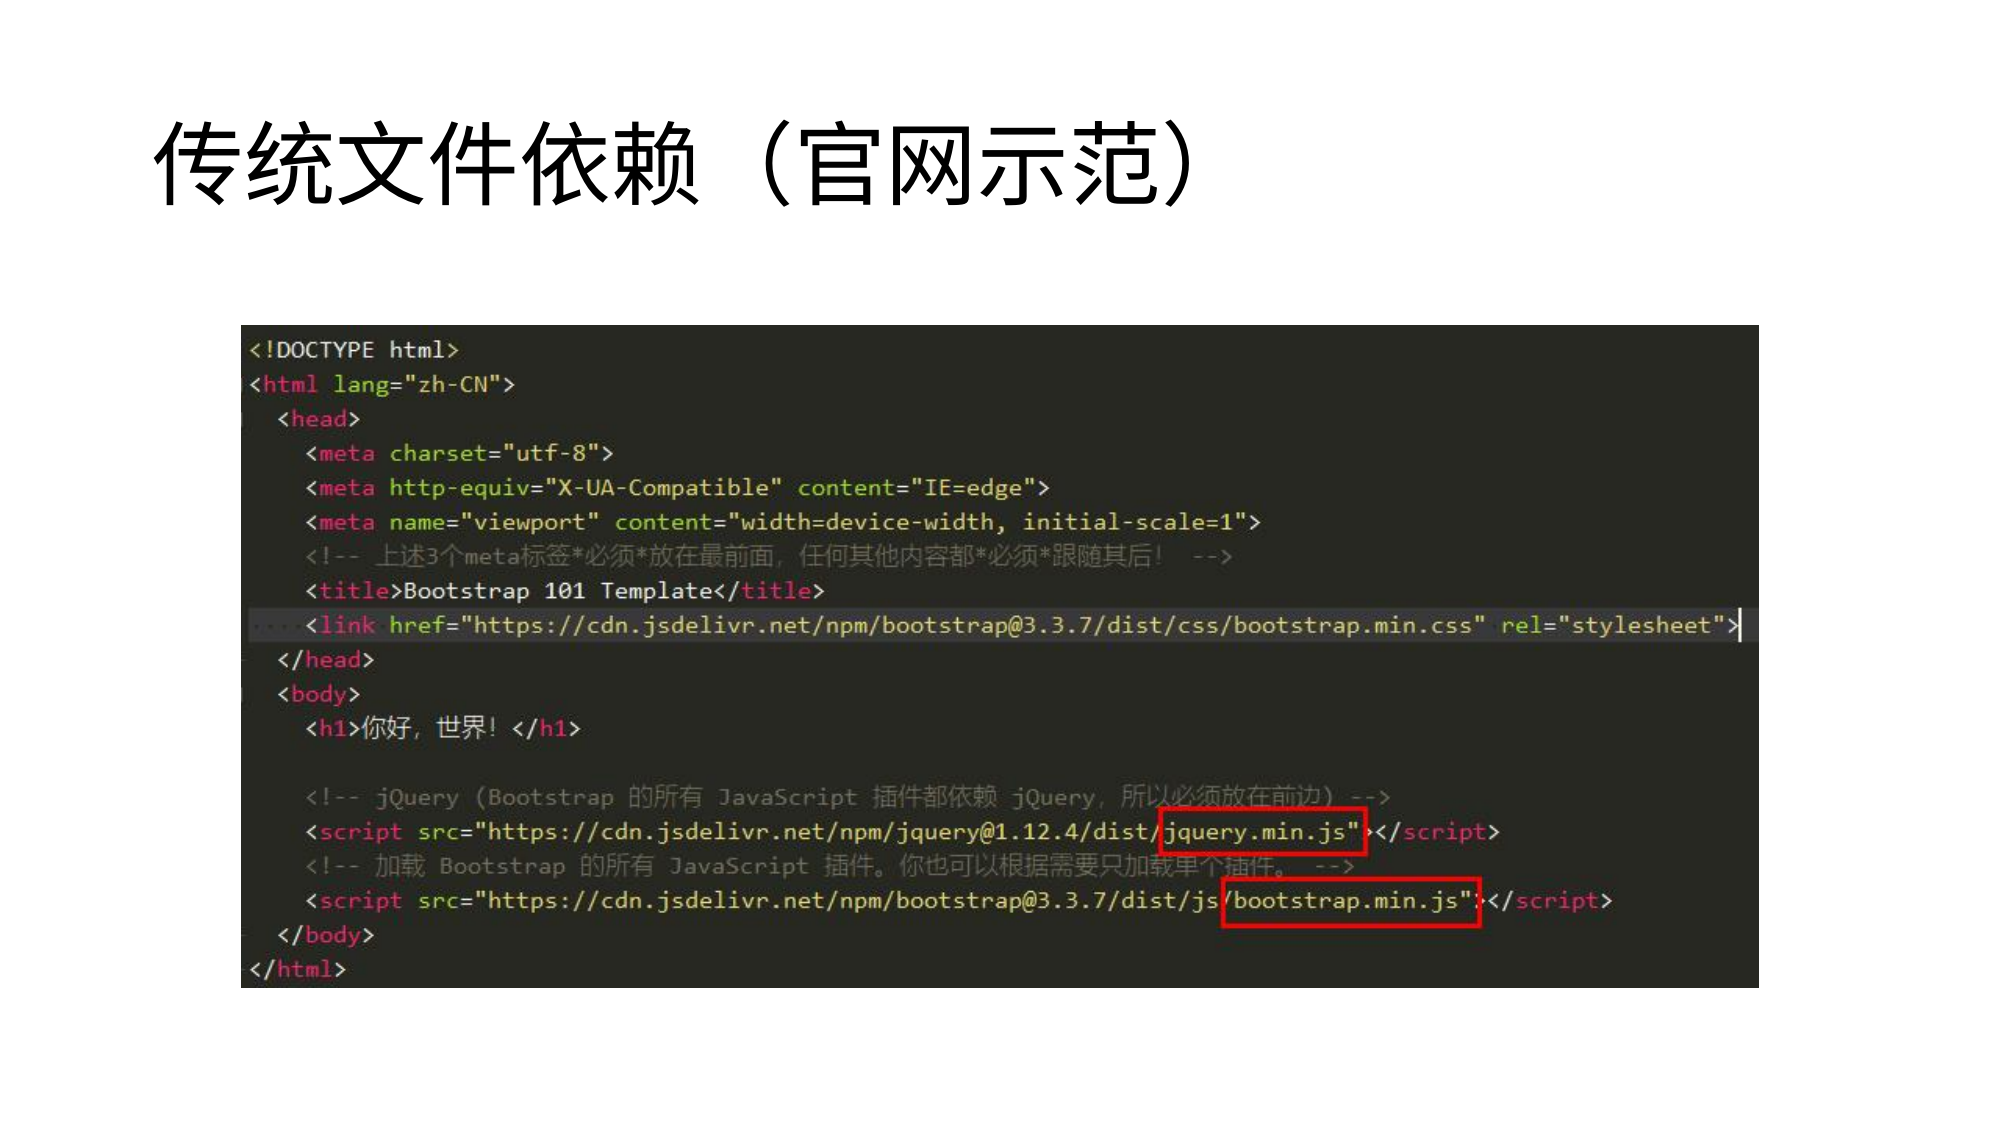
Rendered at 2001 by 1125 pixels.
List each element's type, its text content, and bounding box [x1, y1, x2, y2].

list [241, 325, 1759, 988]
title 传统文件依赖（官网示范） [137, 59, 1863, 278]
